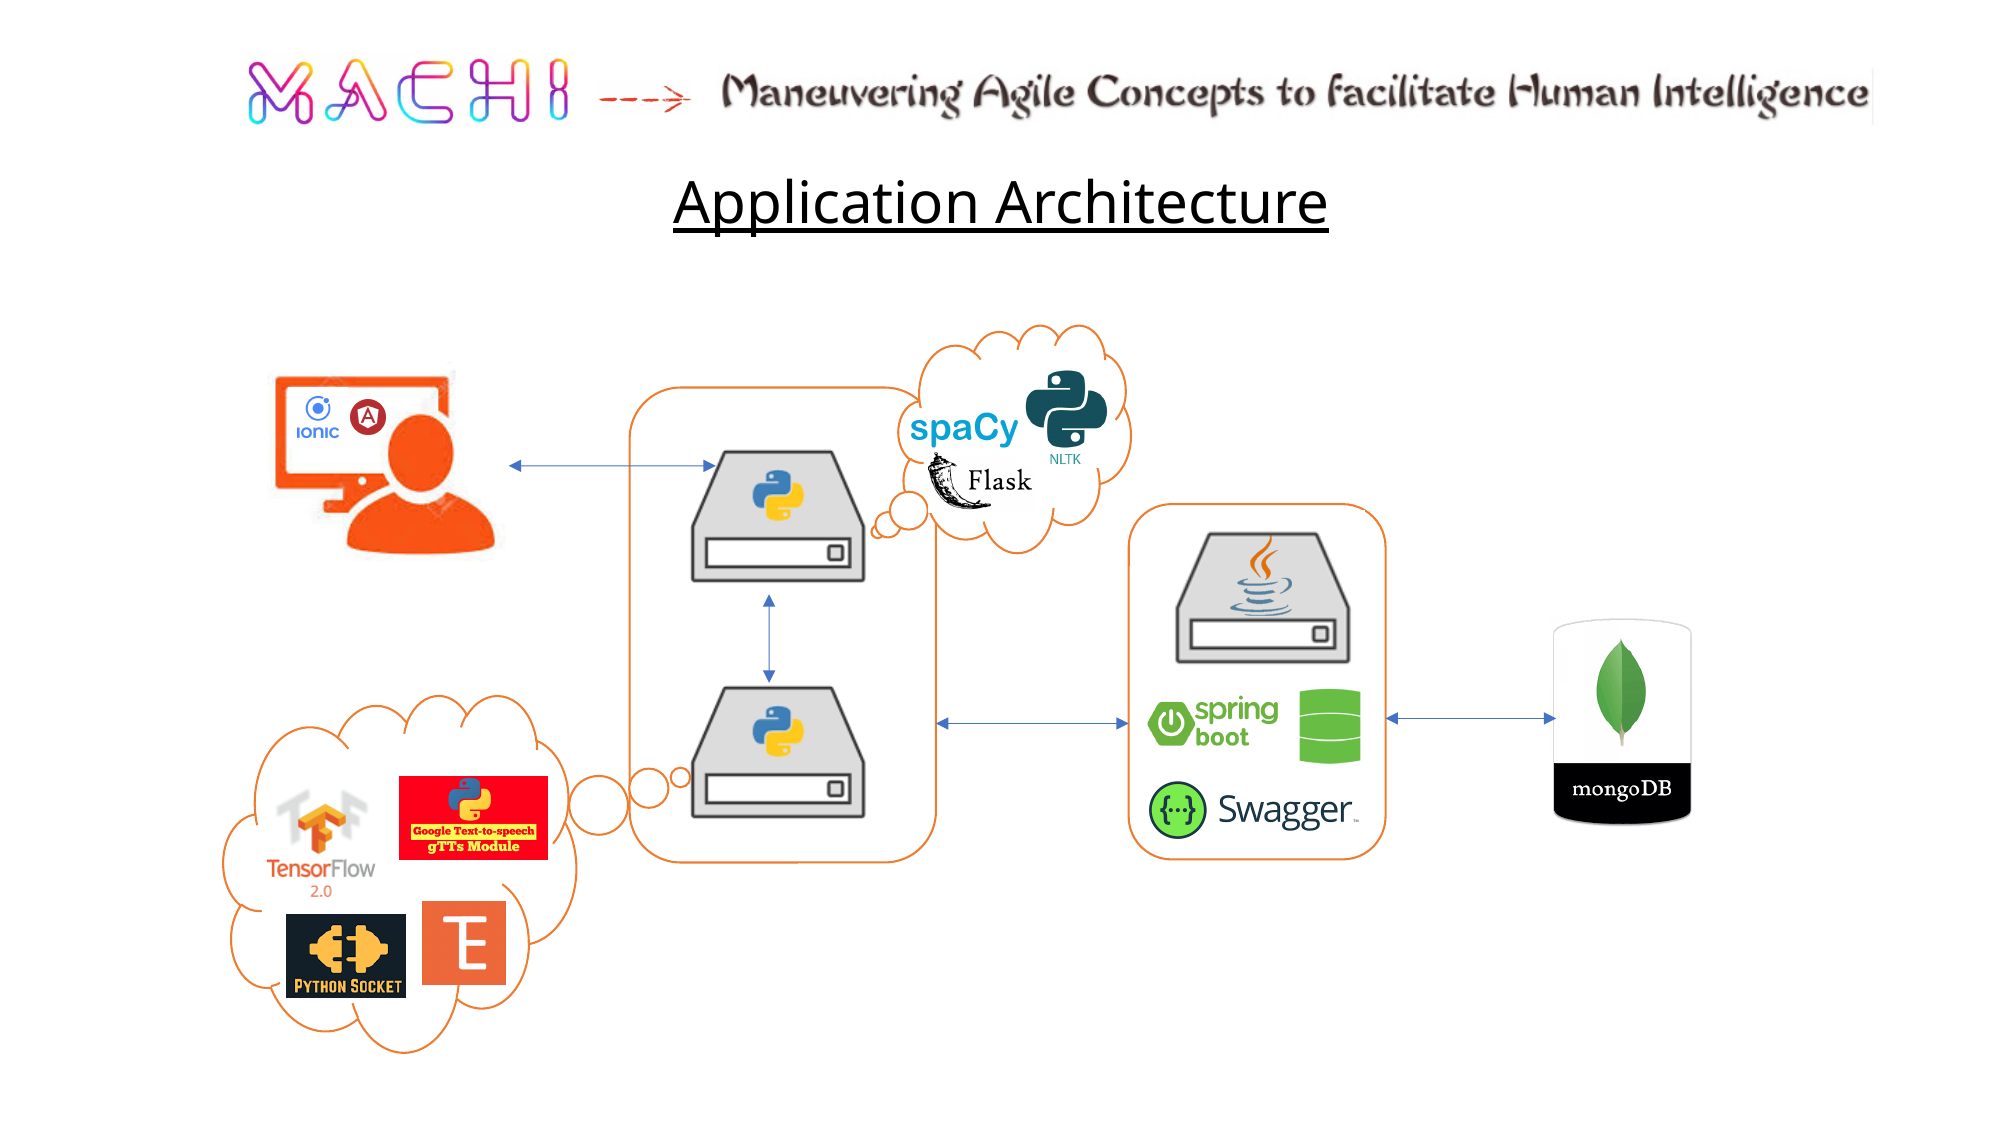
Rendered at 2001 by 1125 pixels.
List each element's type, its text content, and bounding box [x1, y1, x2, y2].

picture [597, 79, 693, 114]
picture [286, 914, 406, 999]
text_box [1157, 510, 1365, 673]
text_box [1127, 503, 1387, 861]
picture [911, 429, 922, 436]
picture [399, 776, 548, 860]
picture [257, 361, 509, 571]
picture [715, 67, 1881, 127]
picture [658, 423, 880, 595]
picture [260, 778, 380, 904]
text_box [628, 515, 937, 864]
picture [422, 901, 506, 985]
text_box [628, 467, 768, 782]
picture [1149, 780, 1360, 840]
text_box [880, 324, 1133, 555]
text_box Application Architecture [658, 158, 1501, 243]
picture [911, 363, 1114, 513]
picture [243, 52, 575, 127]
text_box [222, 694, 658, 1054]
picture [1146, 672, 1383, 779]
text_box [628, 386, 918, 513]
picture [1515, 615, 1729, 828]
picture [658, 659, 880, 831]
